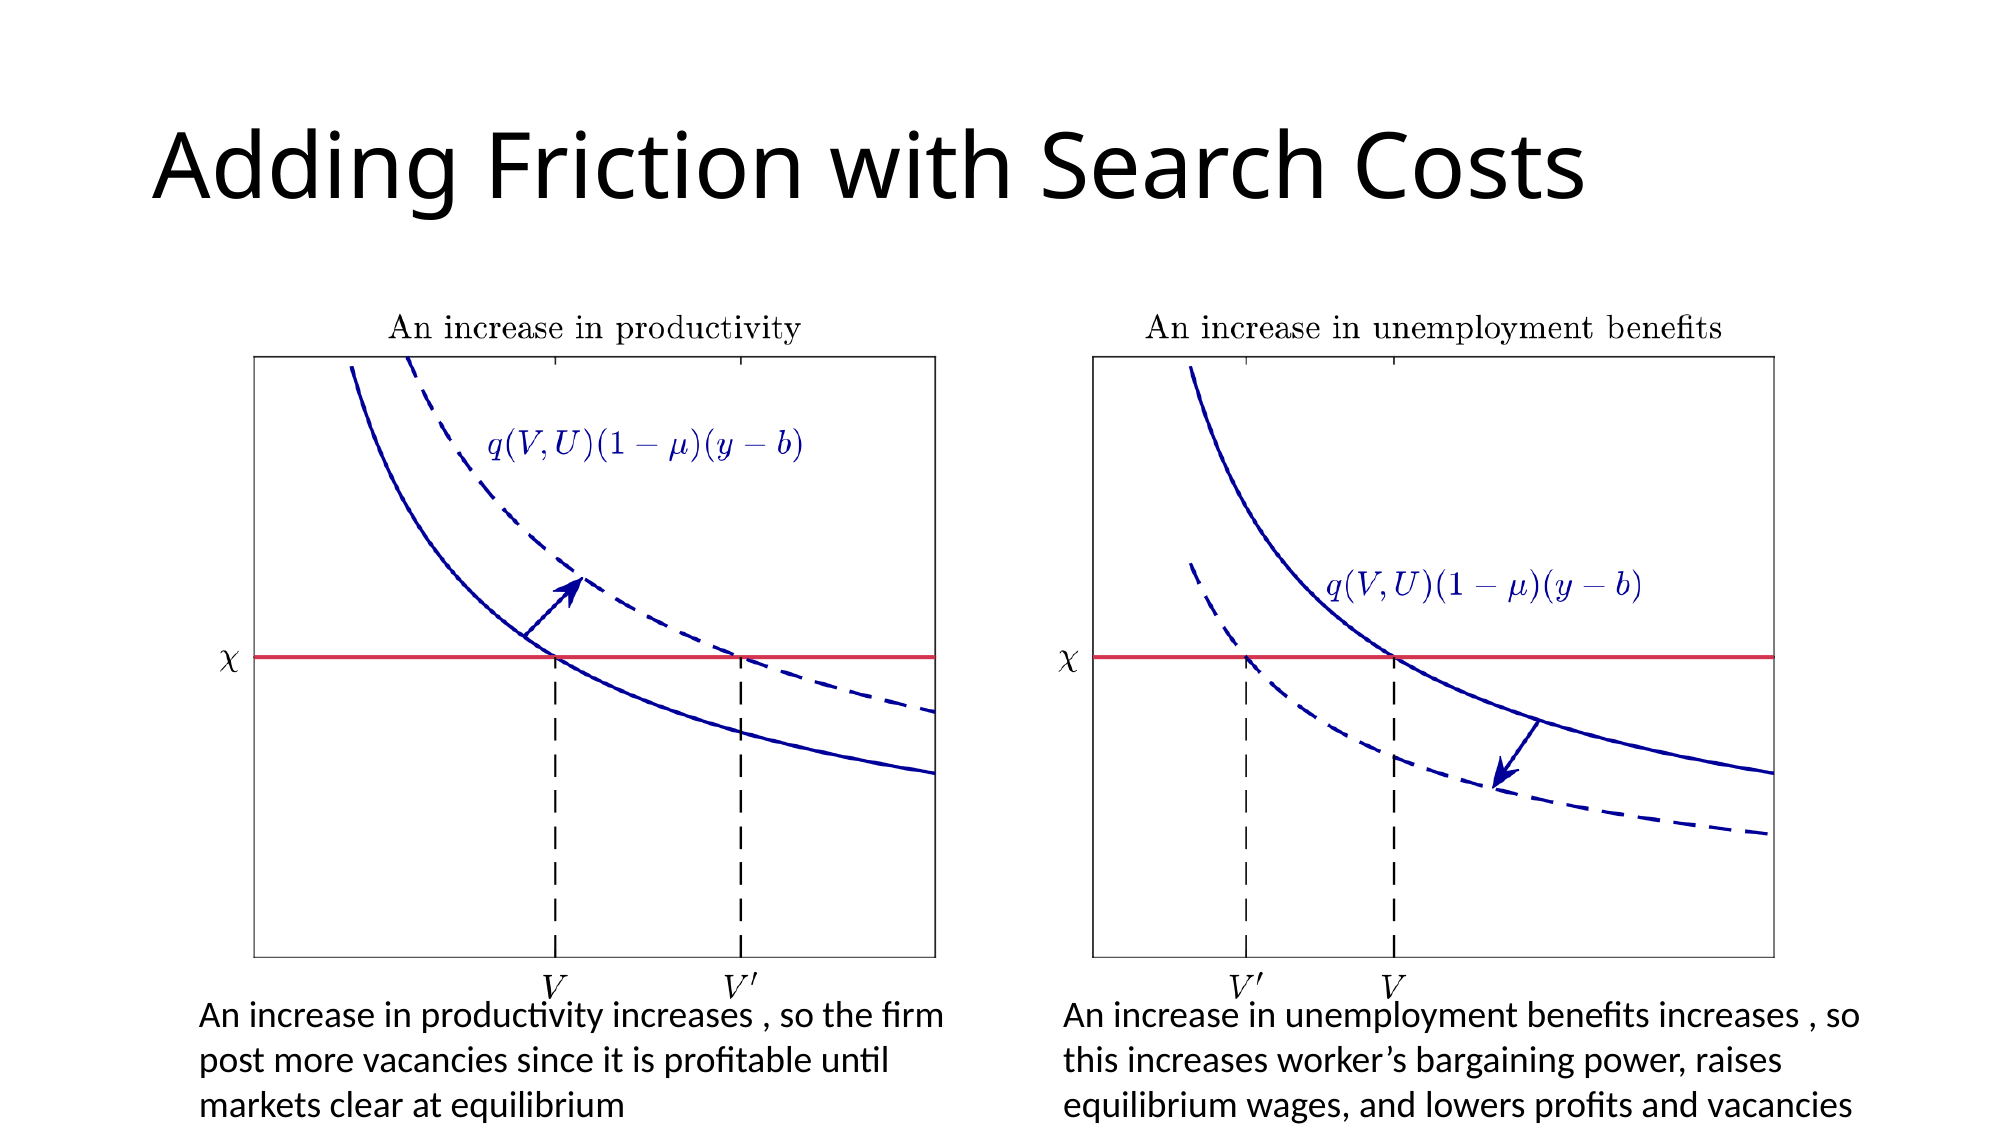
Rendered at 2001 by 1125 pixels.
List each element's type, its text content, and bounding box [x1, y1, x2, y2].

title Adding Friction with Search Costs [137, 59, 1863, 278]
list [198, 299, 1802, 1014]
